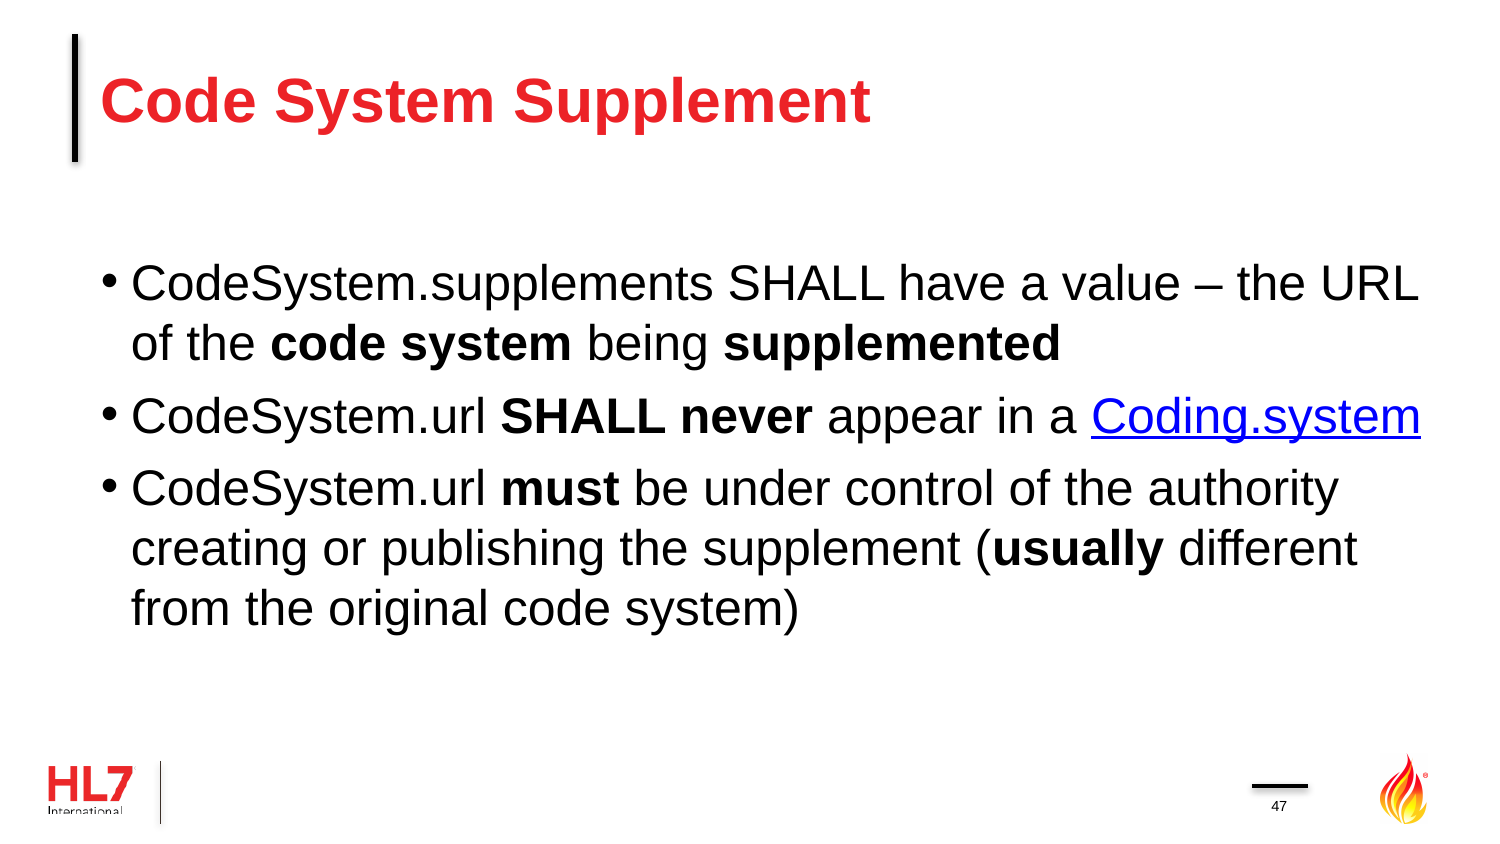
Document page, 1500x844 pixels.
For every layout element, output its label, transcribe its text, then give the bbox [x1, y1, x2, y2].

picture [1380, 753, 1428, 824]
list CodeSystem.supplements SHALL have a value – the URL of the code system being supplemented CodeSystem.url SHALL never appear in a Coding.system CodeSystem.url must be under control of the authority creating or publishing the supplement (usually different from the original code system) [100, 250, 1451, 731]
slide_number 47 [1257, 788, 1302, 815]
title Code System Supplement [100, 33, 1451, 163]
